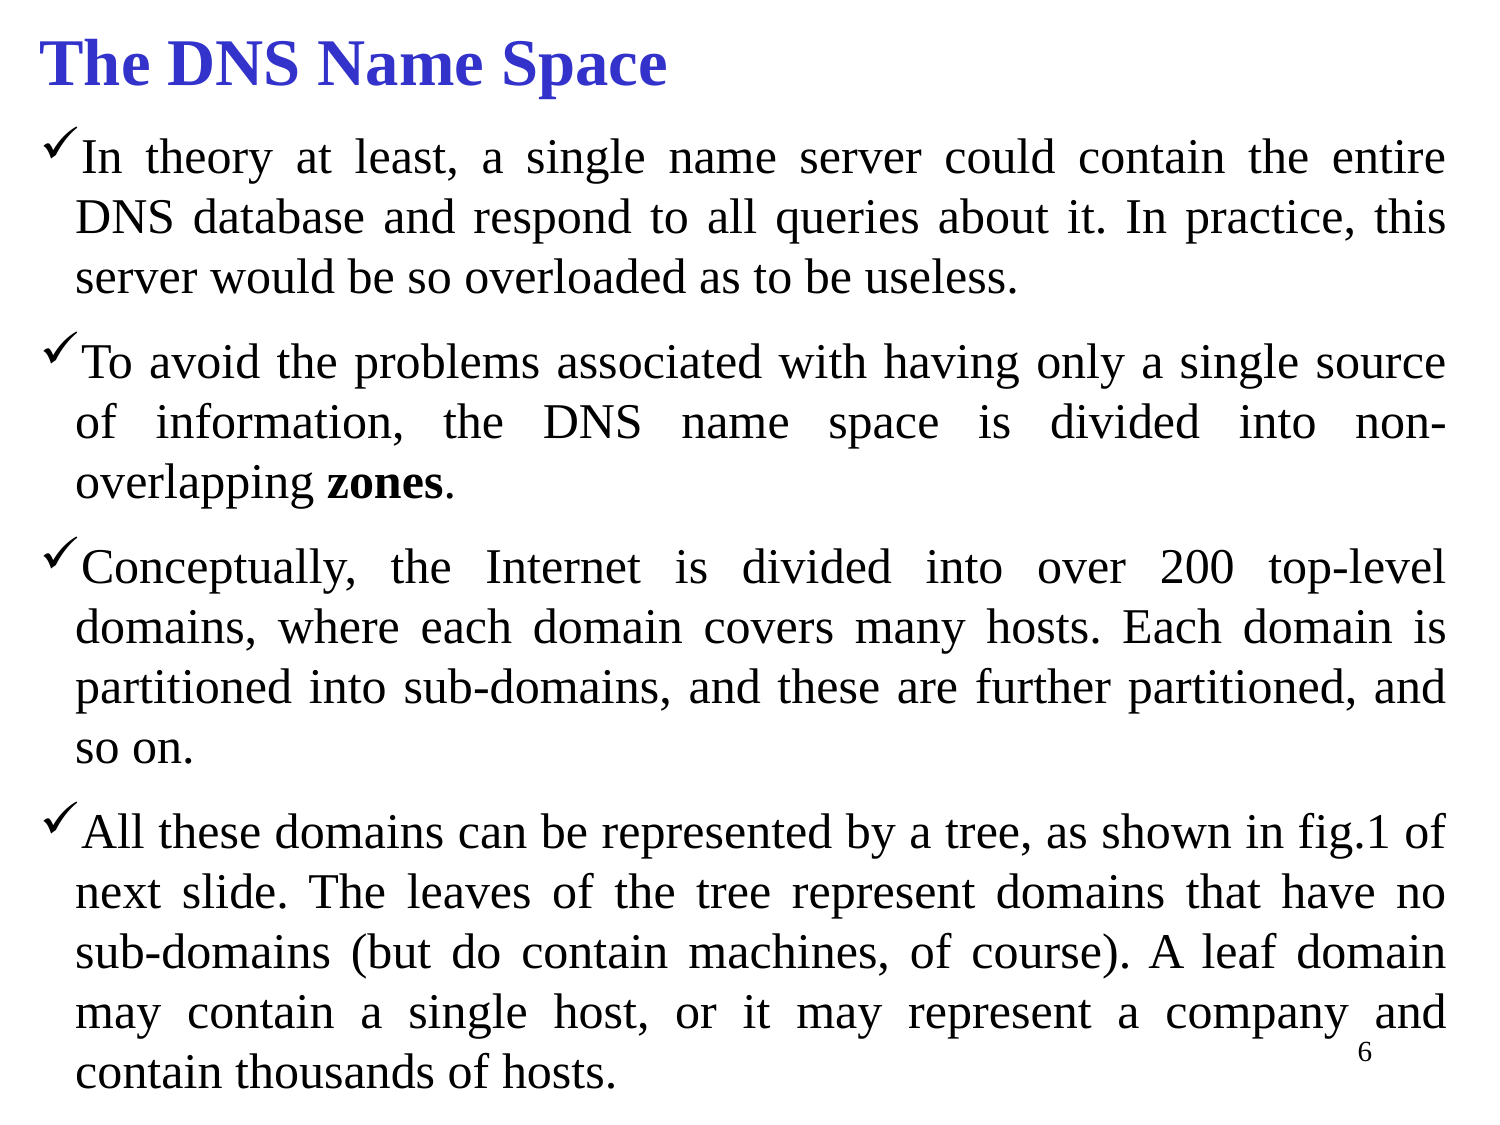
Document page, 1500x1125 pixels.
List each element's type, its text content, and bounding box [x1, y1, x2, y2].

text_box The DNS Name Space In theory at least, a single name server could contain the entire DNS database and respond to all queries about it. In practice, this server would be so overloaded as to be useless. To avoid the problems associated with having only a single source of information, the DNS name space is divided into non-overlapping zones. Conceptually, the Internet is divided into over 200 top-level domains, where each domain covers many hosts. Each domain is partitioned into sub-domains, and these are further partitioned, and so on. All these domains can be represented by a tree, as shown in fig.1 of next slide. The leaves of the tree represent domains that have no sub-domains (but do contain machines, of course). A leaf domain may contain a single host, or it may represent a company and contain thousands of hosts. [24, 11, 1463, 1107]
